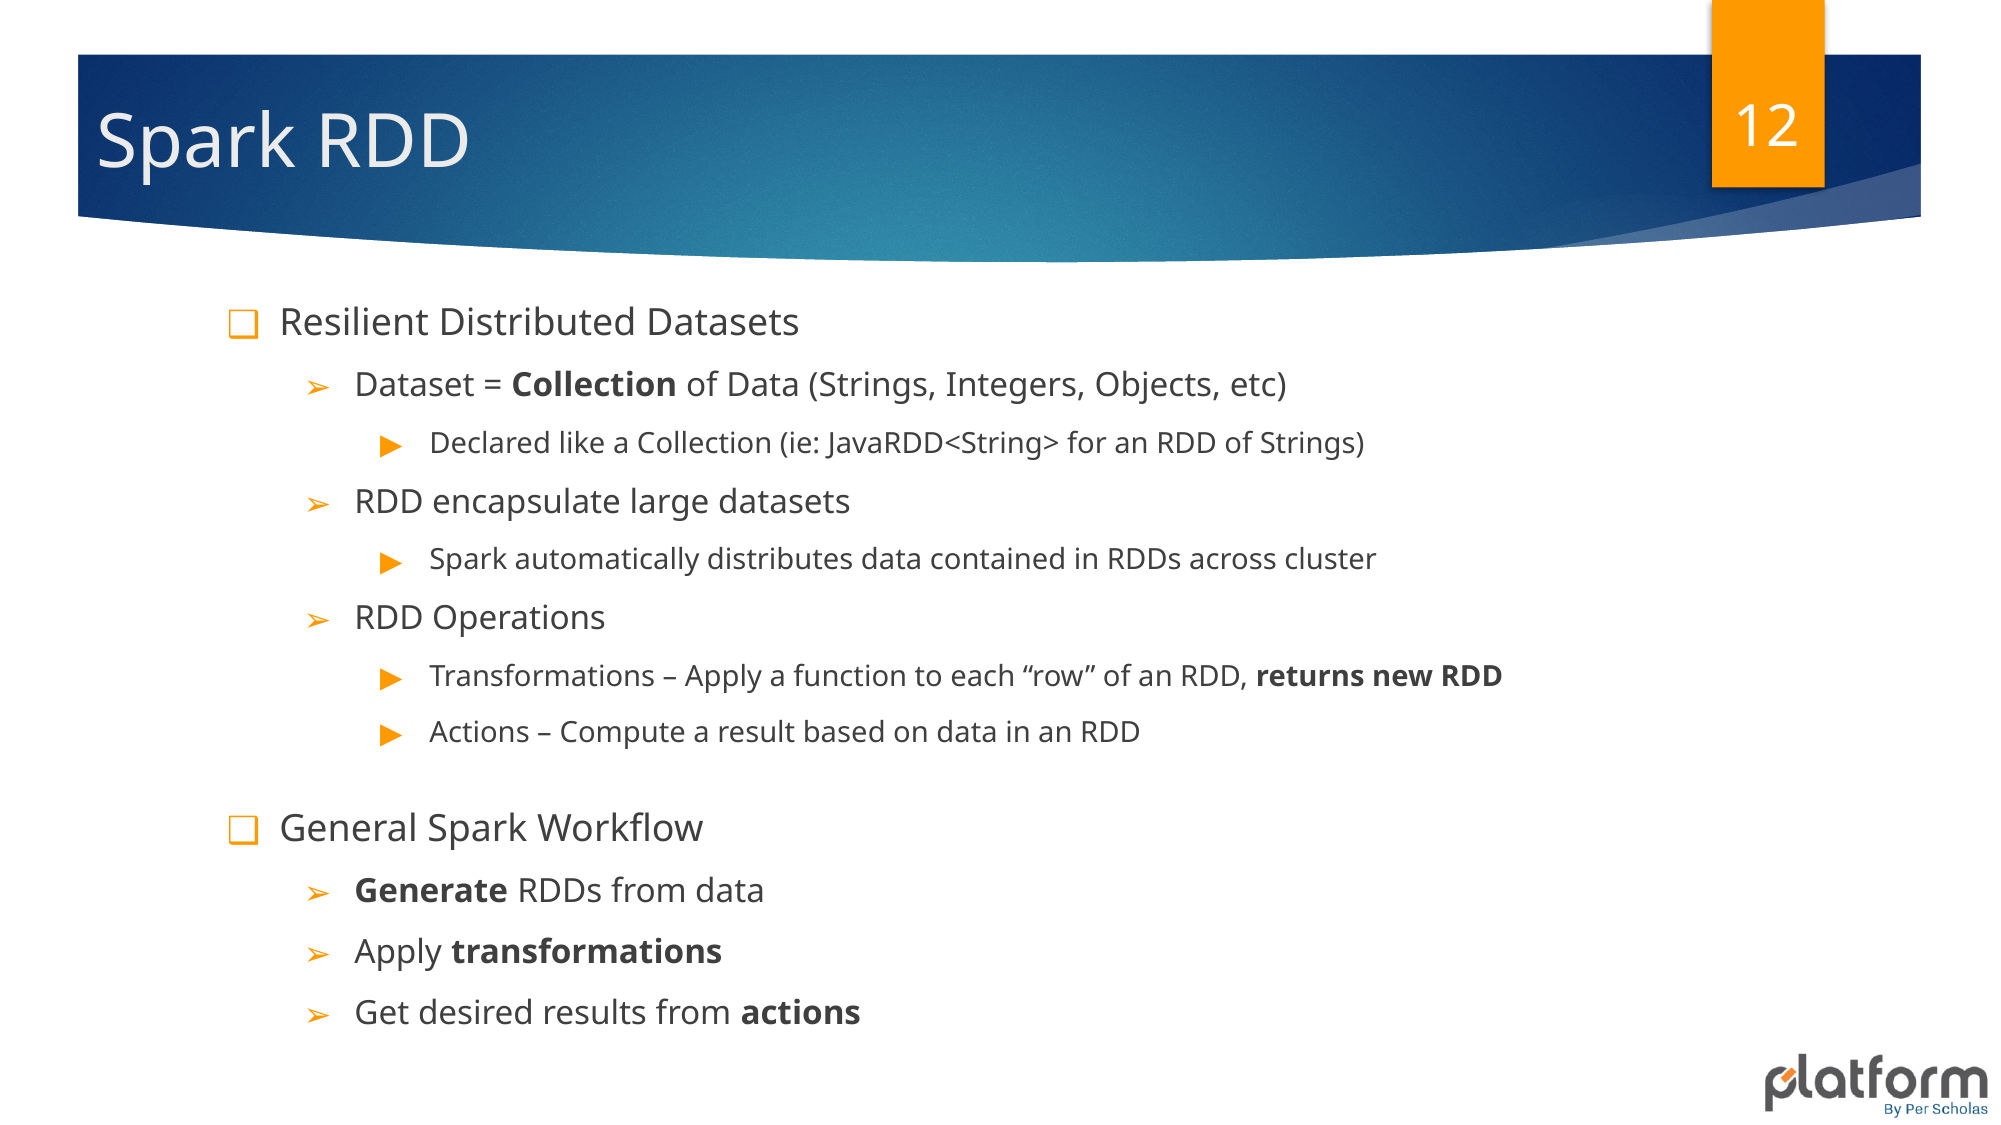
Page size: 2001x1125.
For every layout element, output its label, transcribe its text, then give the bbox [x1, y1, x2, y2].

list Resilient Distributed Datasets Dataset = Collection of Data (Strings, Integers, Objects, etc) Declared like a Collection (ie: JavaRDD<String> for an RDD of Strings) RDD encapsulate large datasets Spark automatically distributes data contained in RDDs across cluster RDD Operations Transformations – Apply a function to each “row” of an RDD, returns new RDD Actions – Compute a result based on data in an RDD General Spark Workflow Generate RDDs from data Apply transformations Get desired results from actions [189, 282, 1627, 988]
title Actions [1546, 210, 1769, 248]
picture [1754, 1044, 1996, 1125]
picture [79, 55, 1920, 262]
title Spark RDD [81, 79, 1519, 196]
slide_number 12 [1698, 48, 1836, 175]
